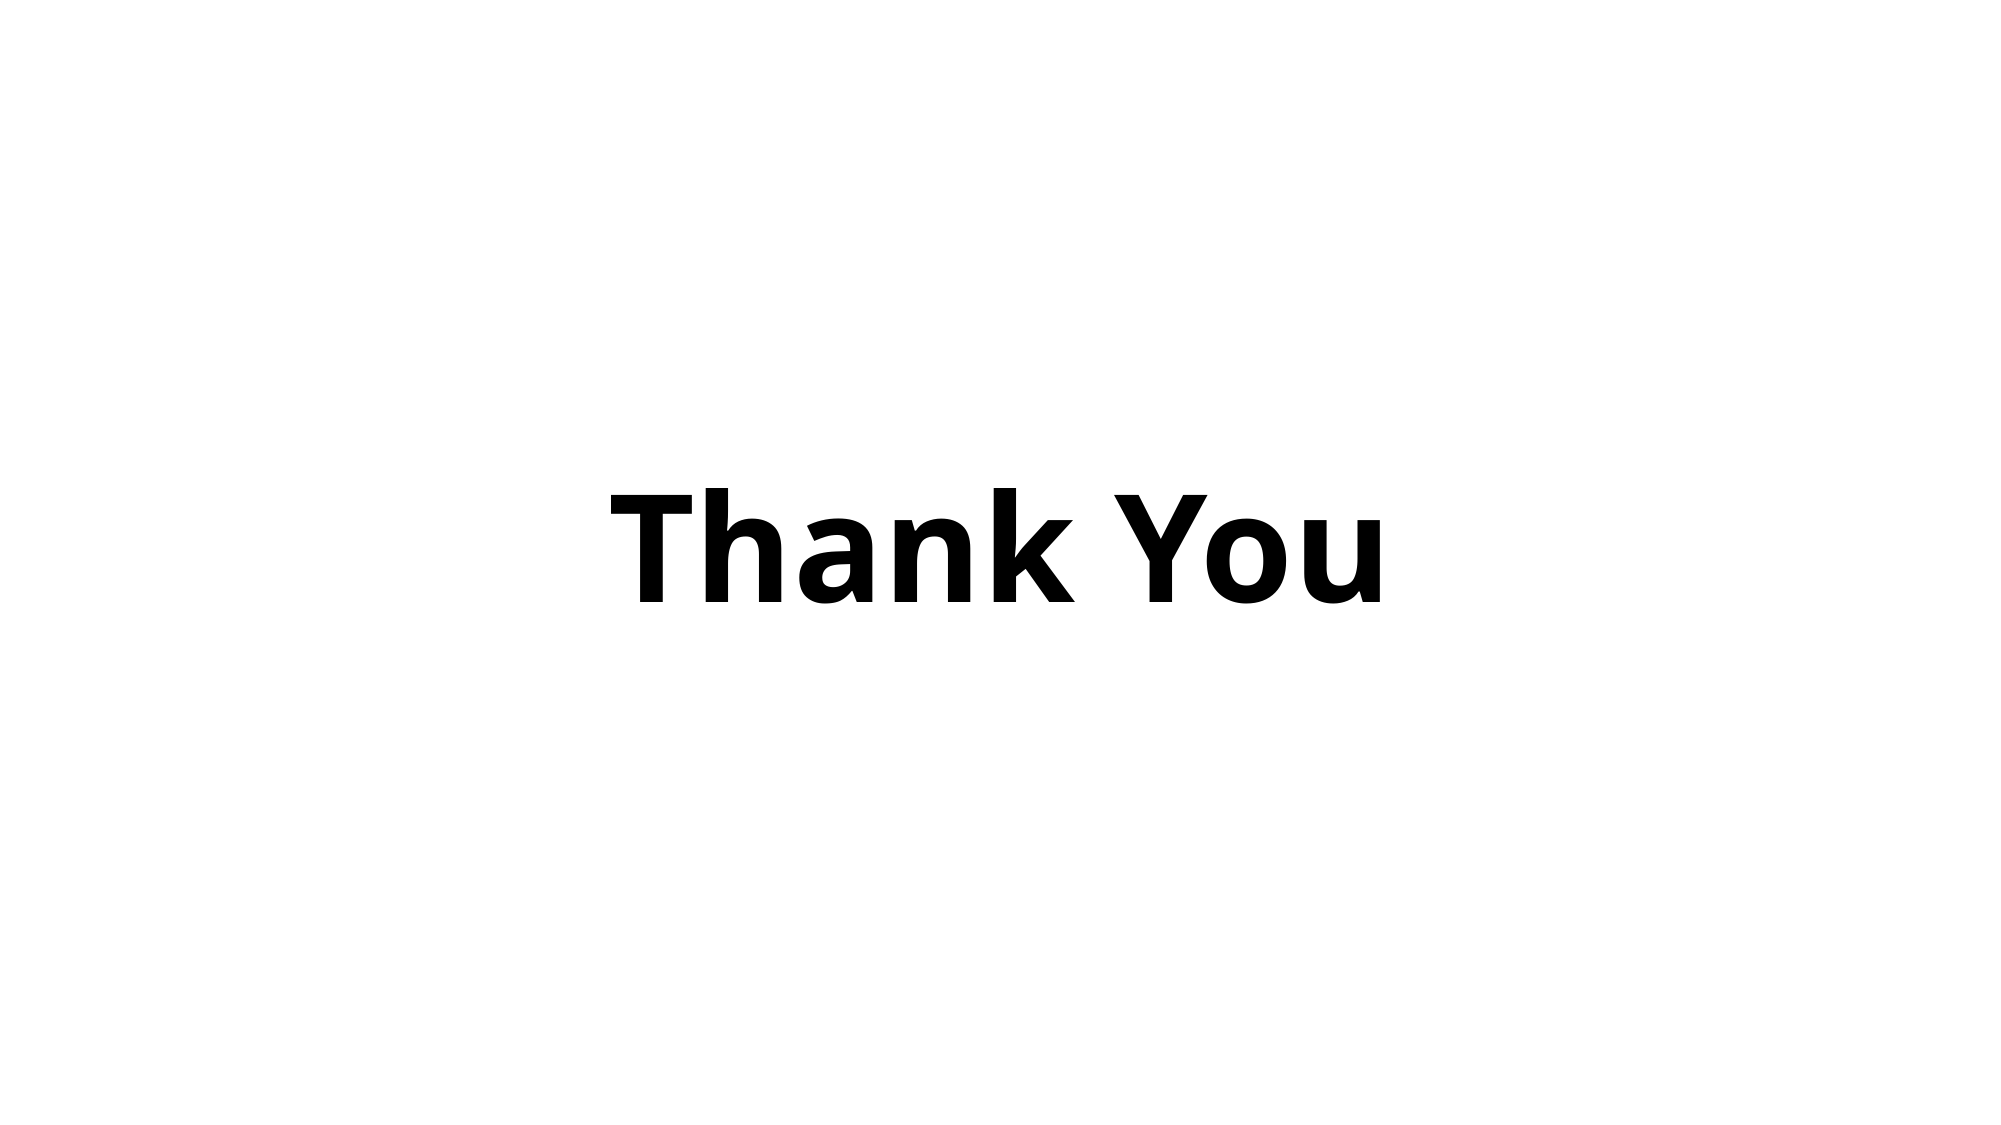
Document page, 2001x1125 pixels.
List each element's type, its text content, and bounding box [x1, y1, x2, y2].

title Thank You [137, 482, 1863, 643]
